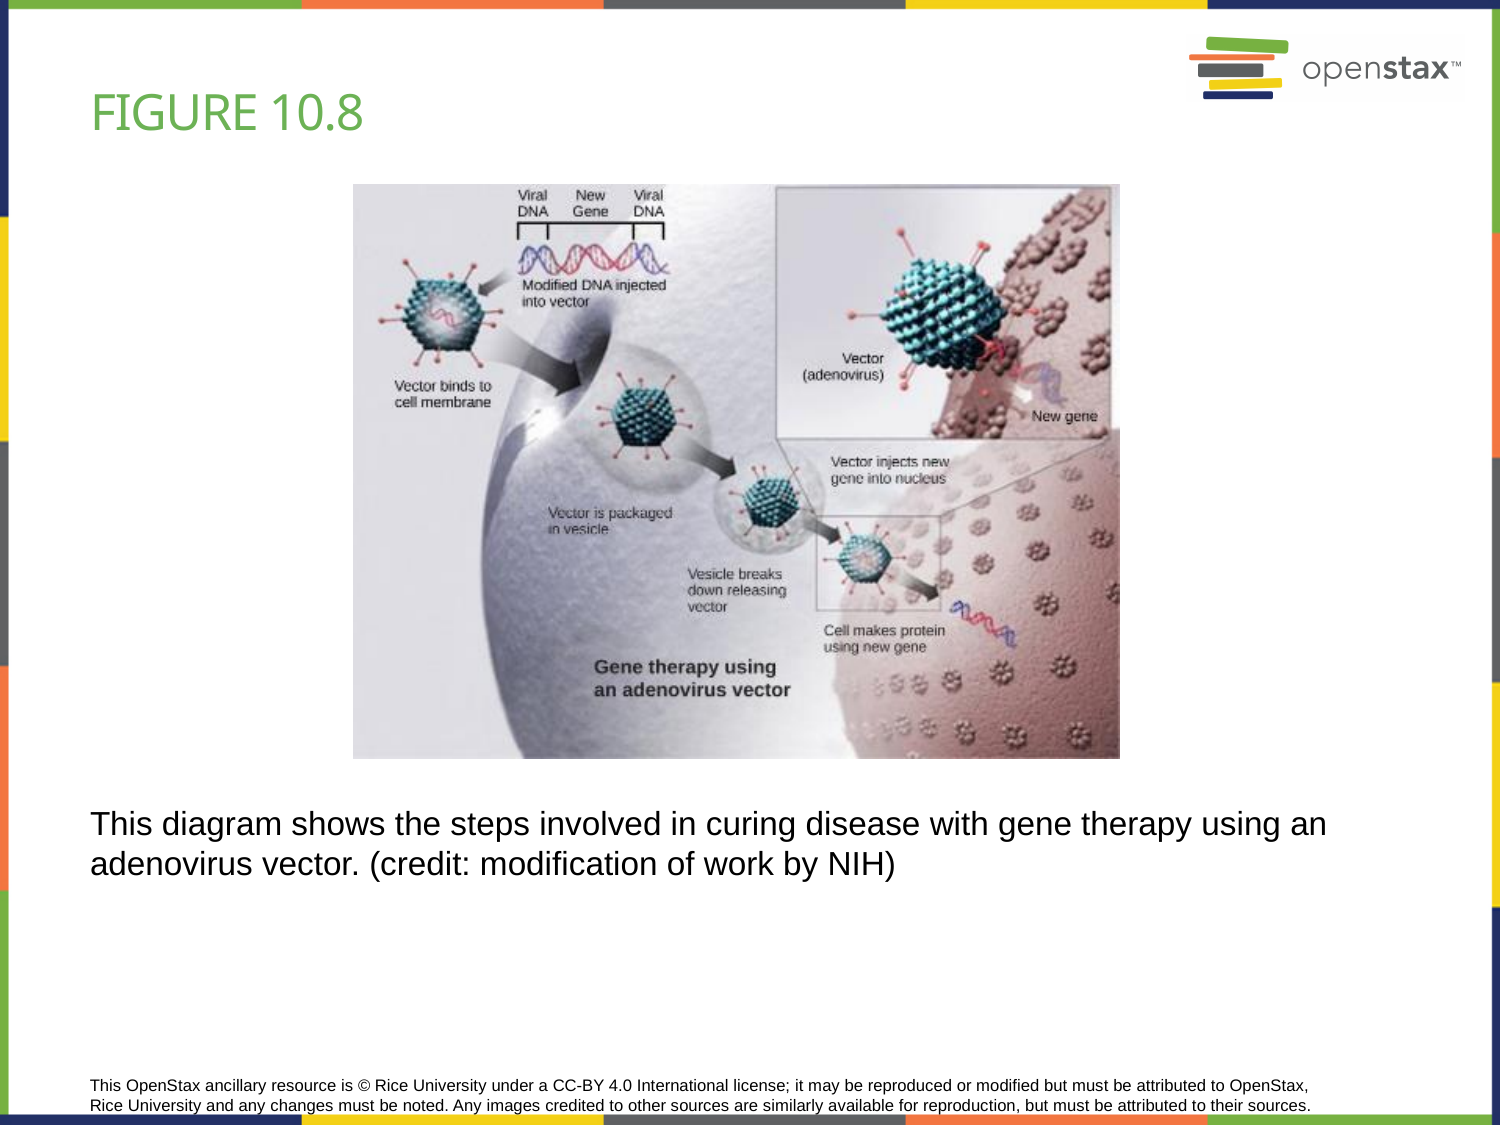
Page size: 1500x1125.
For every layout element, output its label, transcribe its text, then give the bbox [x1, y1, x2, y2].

picture [0, 0, 1500, 1125]
list This diagram shows the steps involved in curing disease with gene therapy using an adenovirus vector. (credit: modification of work by NIH) [75, 794, 1398, 986]
text_box This OpenStax ancillary resource is © Rice University under a CC-BY 4.0 International license; it may be reproduced or modified but must be attributed to OpenStax, Rice University and any changes must be noted. Any images credited to other sources are similarly available for reproduction, but must be attributed to their sources. [75, 1067, 1336, 1114]
title Figure 10.8 [75, 39, 1398, 148]
